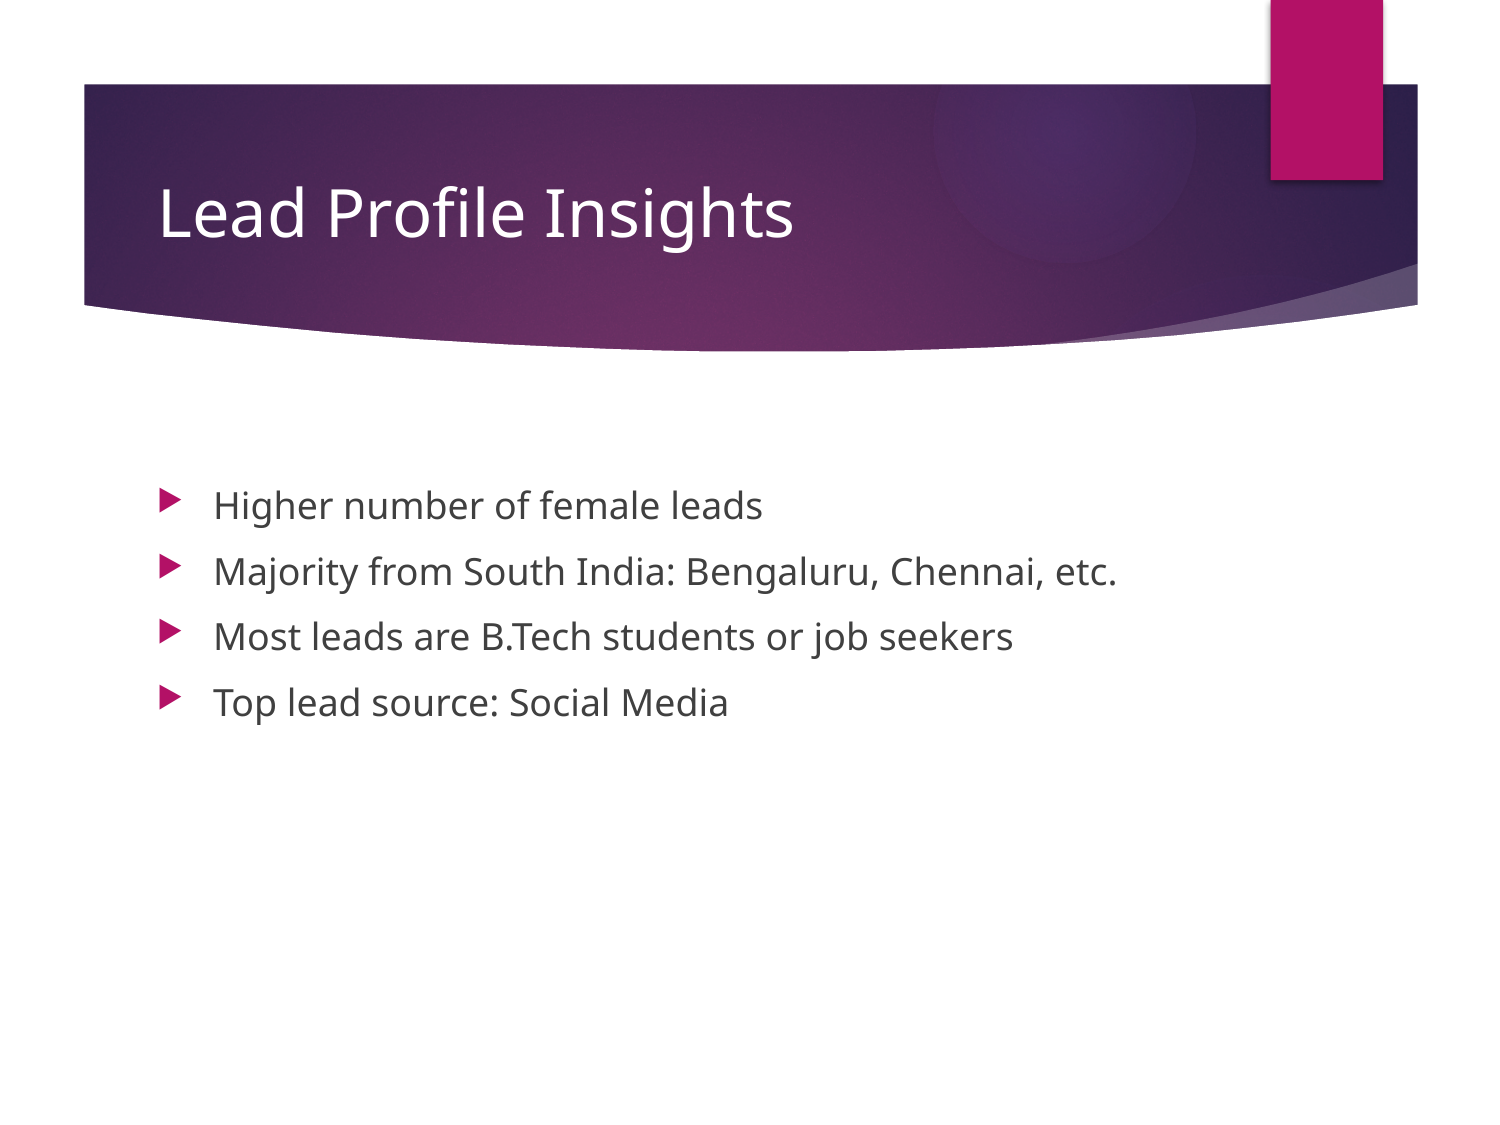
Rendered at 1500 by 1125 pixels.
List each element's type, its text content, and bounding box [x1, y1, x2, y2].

list Higher number of female leads Majority from South India: Bengaluru, Chennai, etc. Most leads are B.Tech students or job seekers Top lead source: Social Media [141, 408, 1183, 988]
title Lead Profile Insights [142, 152, 1183, 269]
